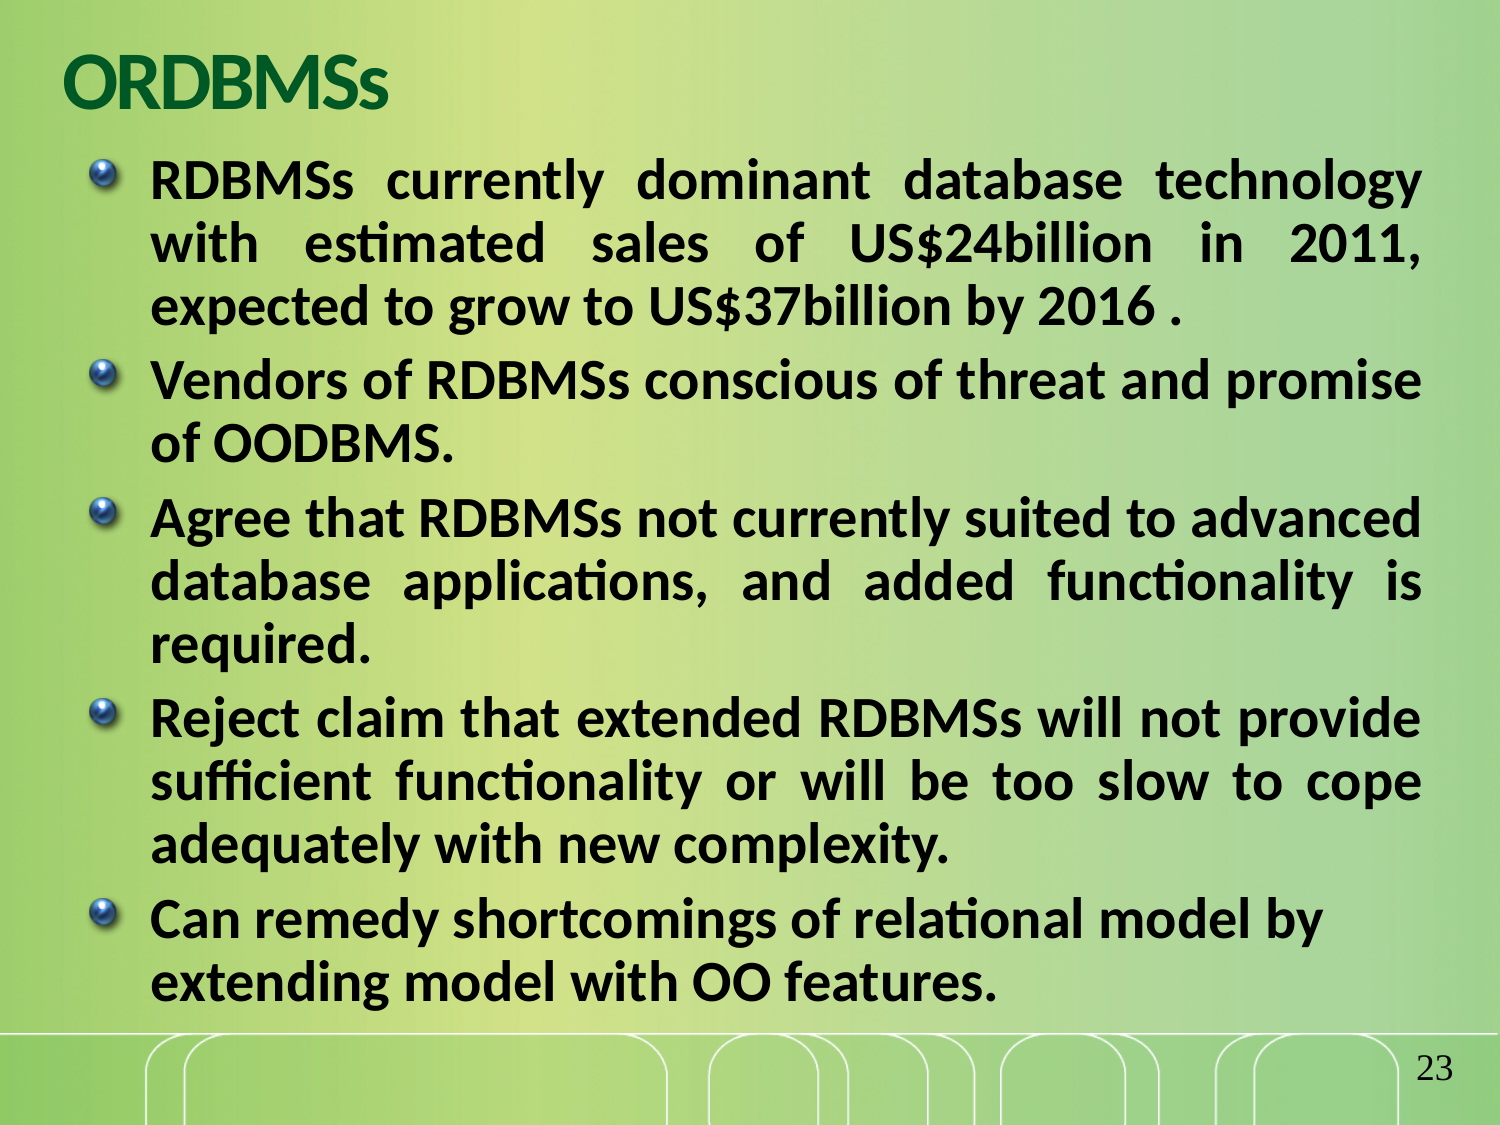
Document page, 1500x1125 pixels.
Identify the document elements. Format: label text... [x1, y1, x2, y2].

title ORDBMSs [62, 37, 1438, 129]
text_box 23 [1401, 1035, 1500, 1111]
picture [0, 0, 1500, 1125]
list RDBMSs currently dominant database technology with estimated sales of US$24billion in 2011, expected to grow to US$37billion by 2016 . Vendors of RDBMSs conscious of threat and promise of OODBMS. Agree that RDBMSs not currently suited to advanced database applications, and added functionality is required. Reject claim that extended RDBMSs will not provide sufficient functionality or will be too slow to cope adequately with new complexity. Can remedy shortcomings of relational model by extending model with OO features. [85, 148, 1424, 1033]
